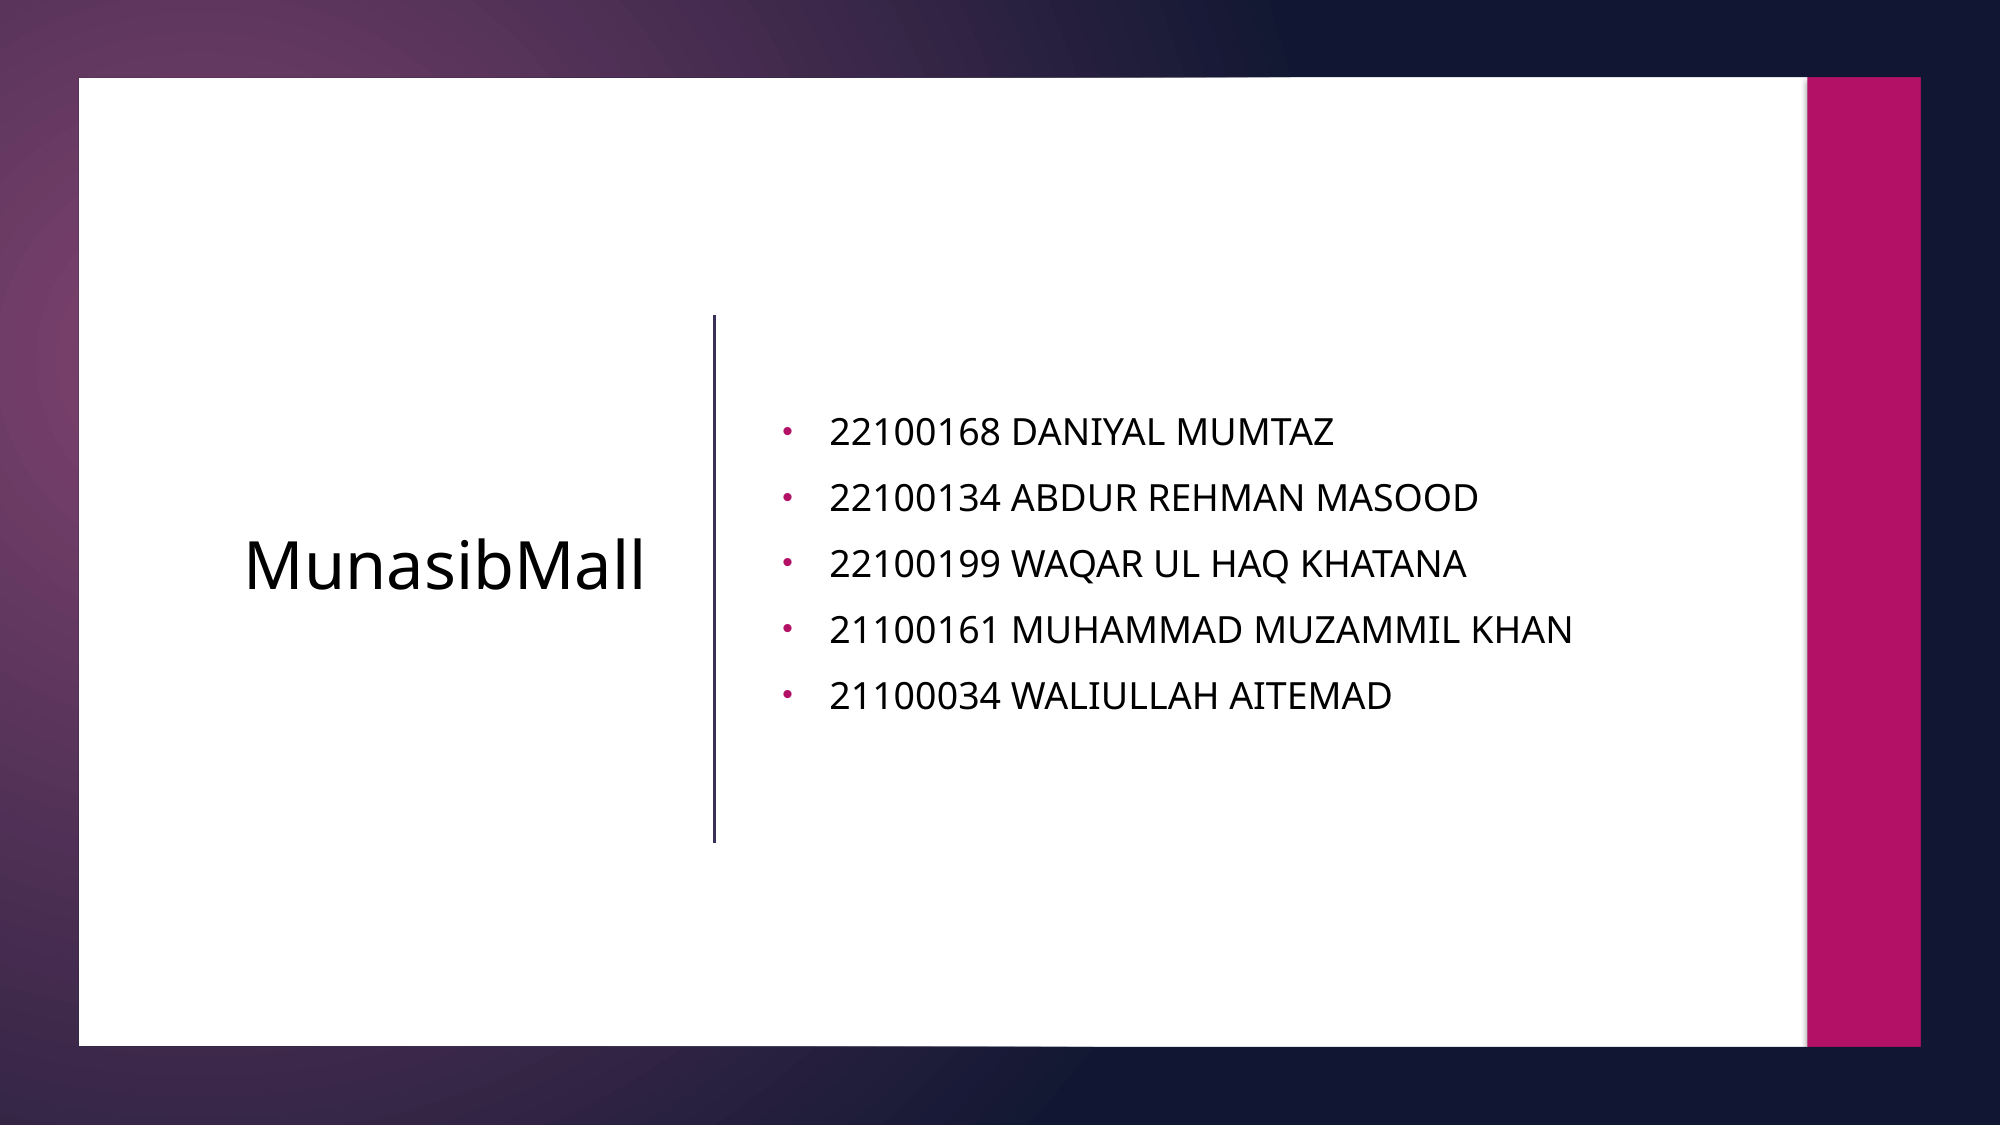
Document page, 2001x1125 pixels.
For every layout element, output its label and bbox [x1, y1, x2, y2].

text_box [0, 0, 2000, 1125]
